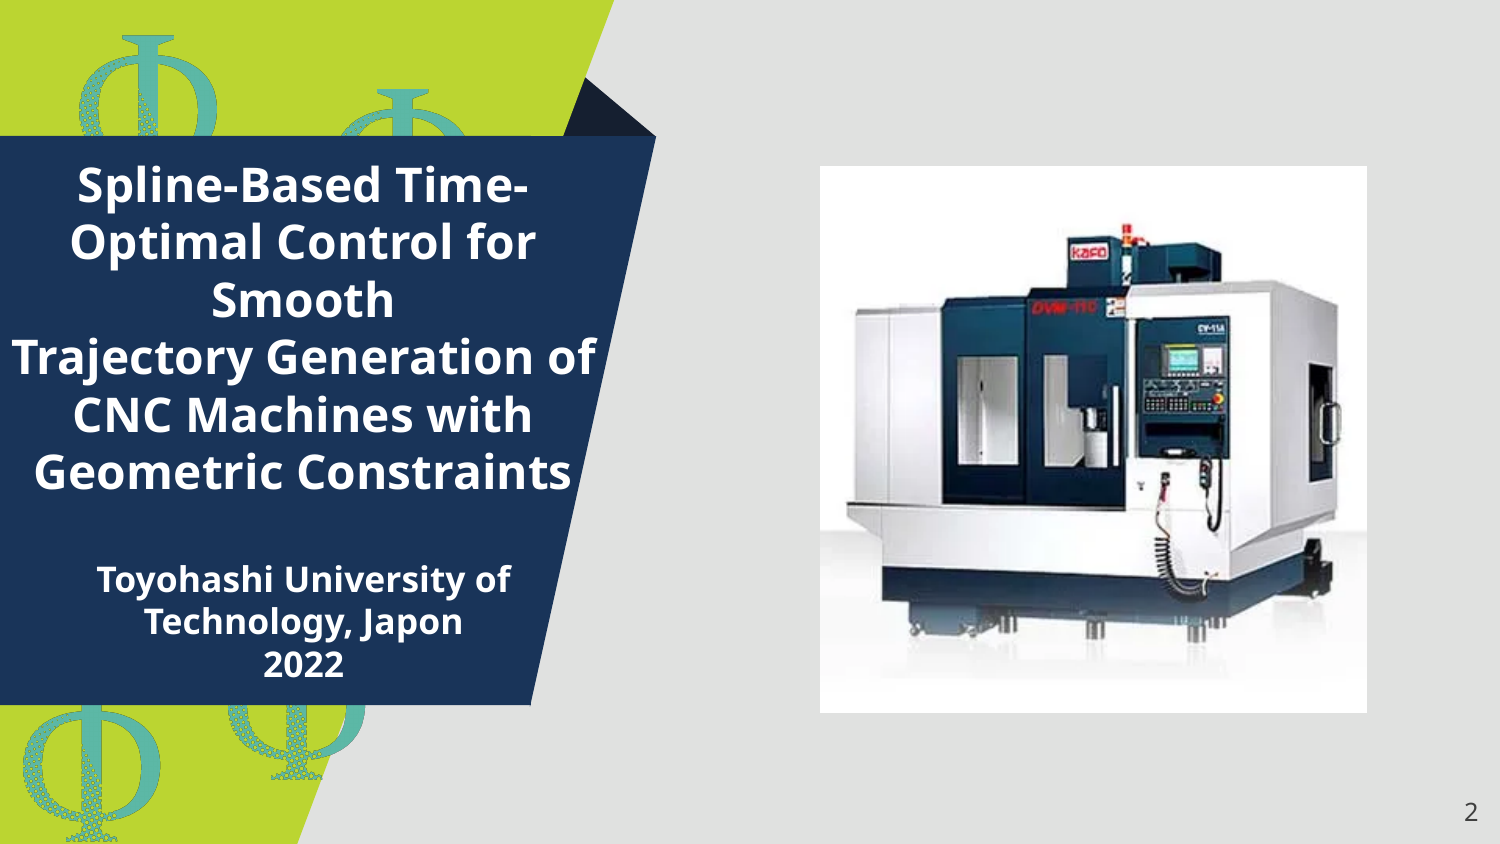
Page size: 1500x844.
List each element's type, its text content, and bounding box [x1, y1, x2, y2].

text_box Spline-Based Time-Optimal Control for Smooth Trajectory Generation of CNC Machines with Geometric Constraints Toyohashi University of Technology, Japon 2022 [0, 139, 628, 814]
picture [20, 814, 161, 844]
picture [331, 87, 472, 135]
picture [76, 34, 218, 135]
slide_number ‹#› [1403, 779, 1494, 844]
picture [819, 165, 1368, 714]
